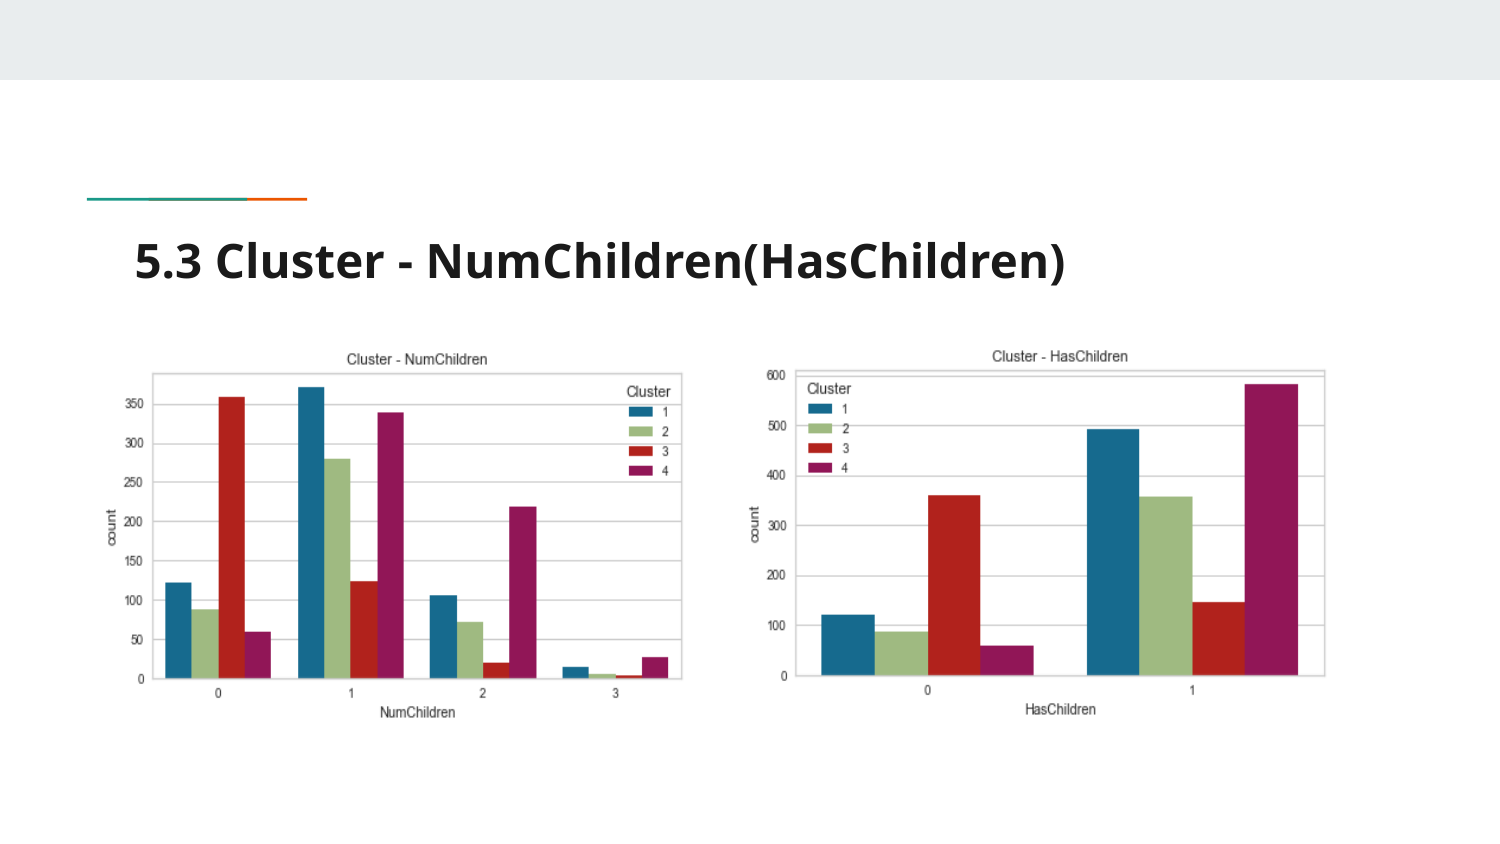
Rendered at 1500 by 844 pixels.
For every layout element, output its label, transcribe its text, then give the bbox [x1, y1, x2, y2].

picture [66, 320, 1393, 729]
title 5.3 Cluster - NumChildren(HasChildren) [119, 216, 1381, 305]
